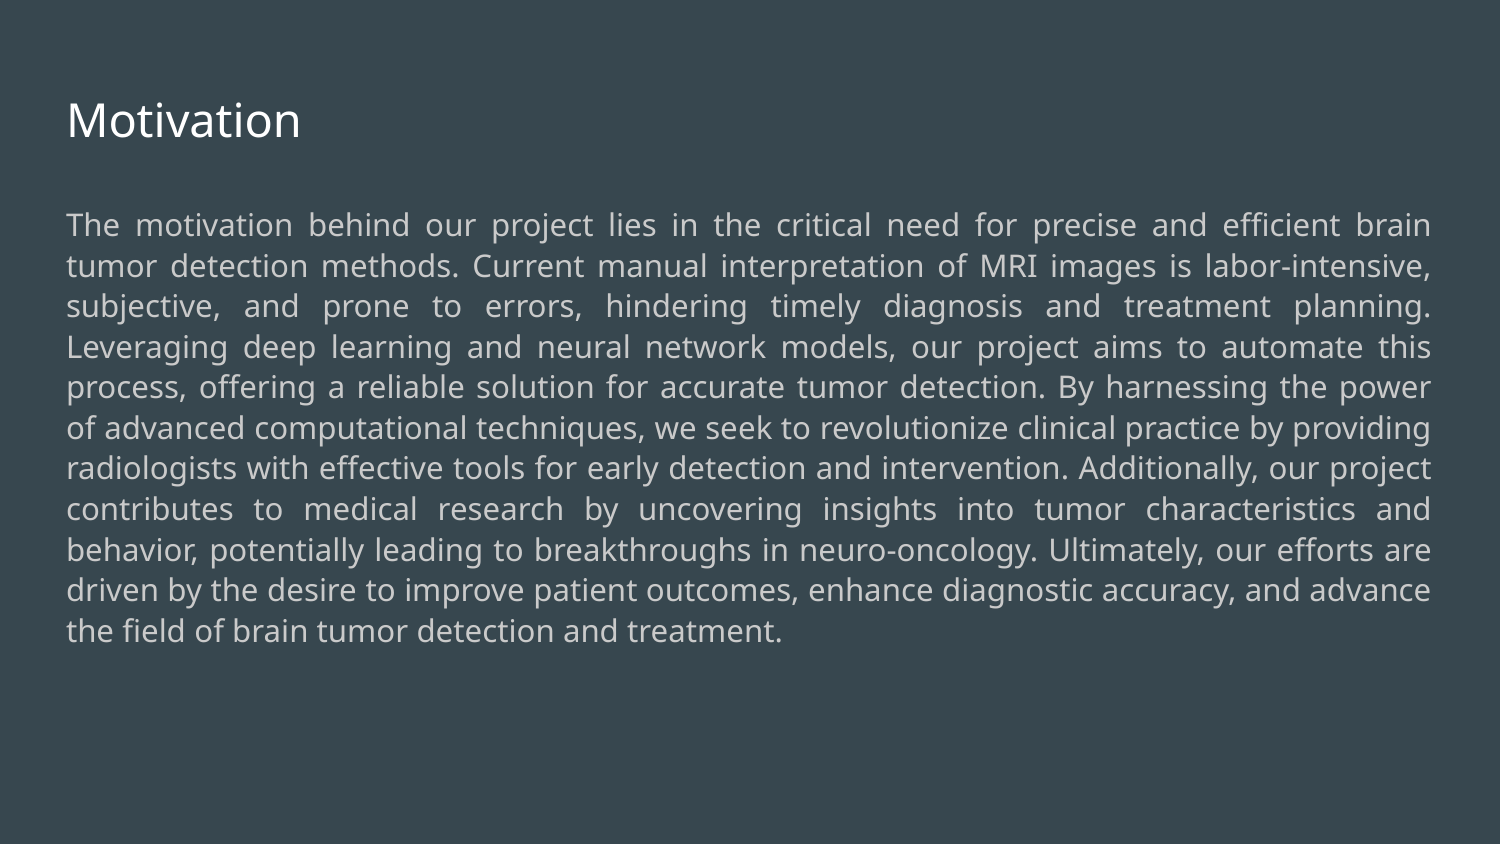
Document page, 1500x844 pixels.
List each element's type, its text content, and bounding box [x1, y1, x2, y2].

list The motivation behind our project lies in the critical need for precise and efficient brain tumor detection methods. Current manual interpretation of MRI images is labor-intensive, subjective, and prone to errors, hindering timely diagnosis and treatment planning. Leveraging deep learning and neural network models, our project aims to automate this process, offering a reliable solution for accurate tumor detection. By harnessing the power of advanced computational techniques, we seek to revolutionize clinical practice by providing radiologists with effective tools for early detection and intervention. Additionally, our project contributes to medical research by uncovering insights into tumor characteristics and behavior, potentially leading to breakthroughs in neuro-oncology. Ultimately, our efforts are driven by the desire to improve patient outcomes, enhance diagnostic accuracy, and advance the field of brain tumor detection and treatment. [51, 189, 1449, 750]
title Motivation [51, 72, 1449, 167]
